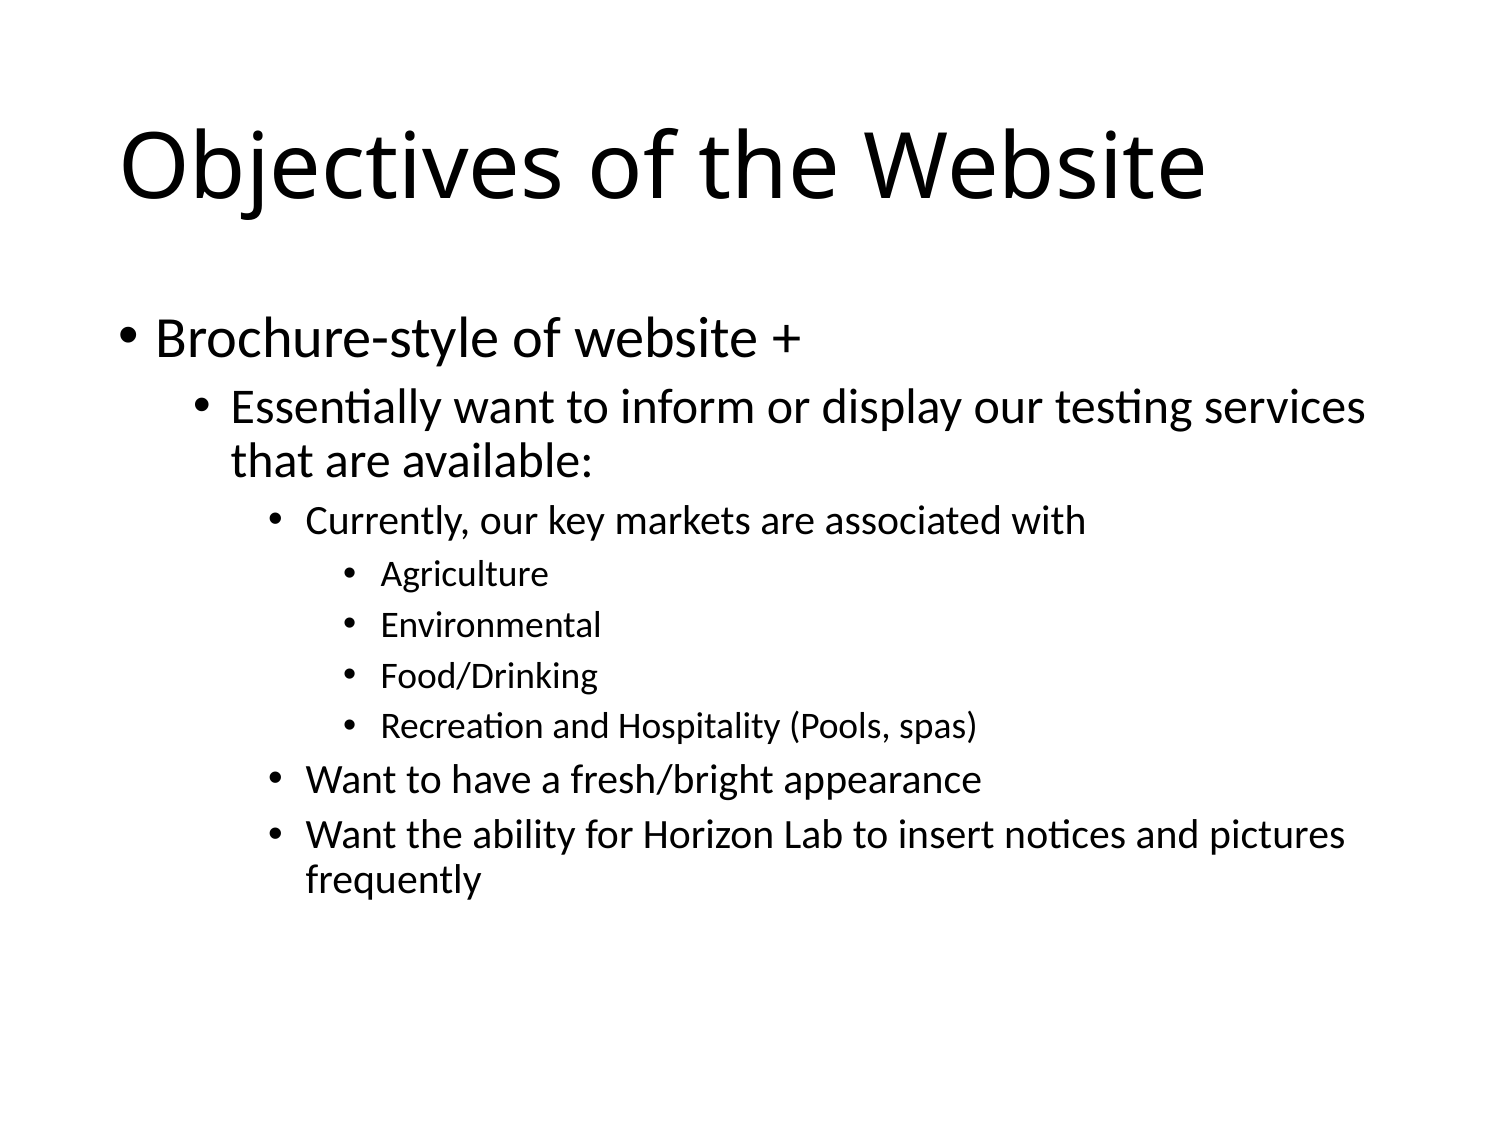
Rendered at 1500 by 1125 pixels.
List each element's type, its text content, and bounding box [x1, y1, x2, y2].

title Objectives of the Website [103, 59, 1397, 278]
list Brochure-style of website + Essentially want to inform or display our testing services that are available: Currently, our key markets are associated with Agriculture Environmental Food/Drinking Recreation and Hospitality (Pools, spas) Want to have a fresh/bright appearance Want the ability for Horizon Lab to insert notices and pictures frequently [103, 299, 1397, 1014]
